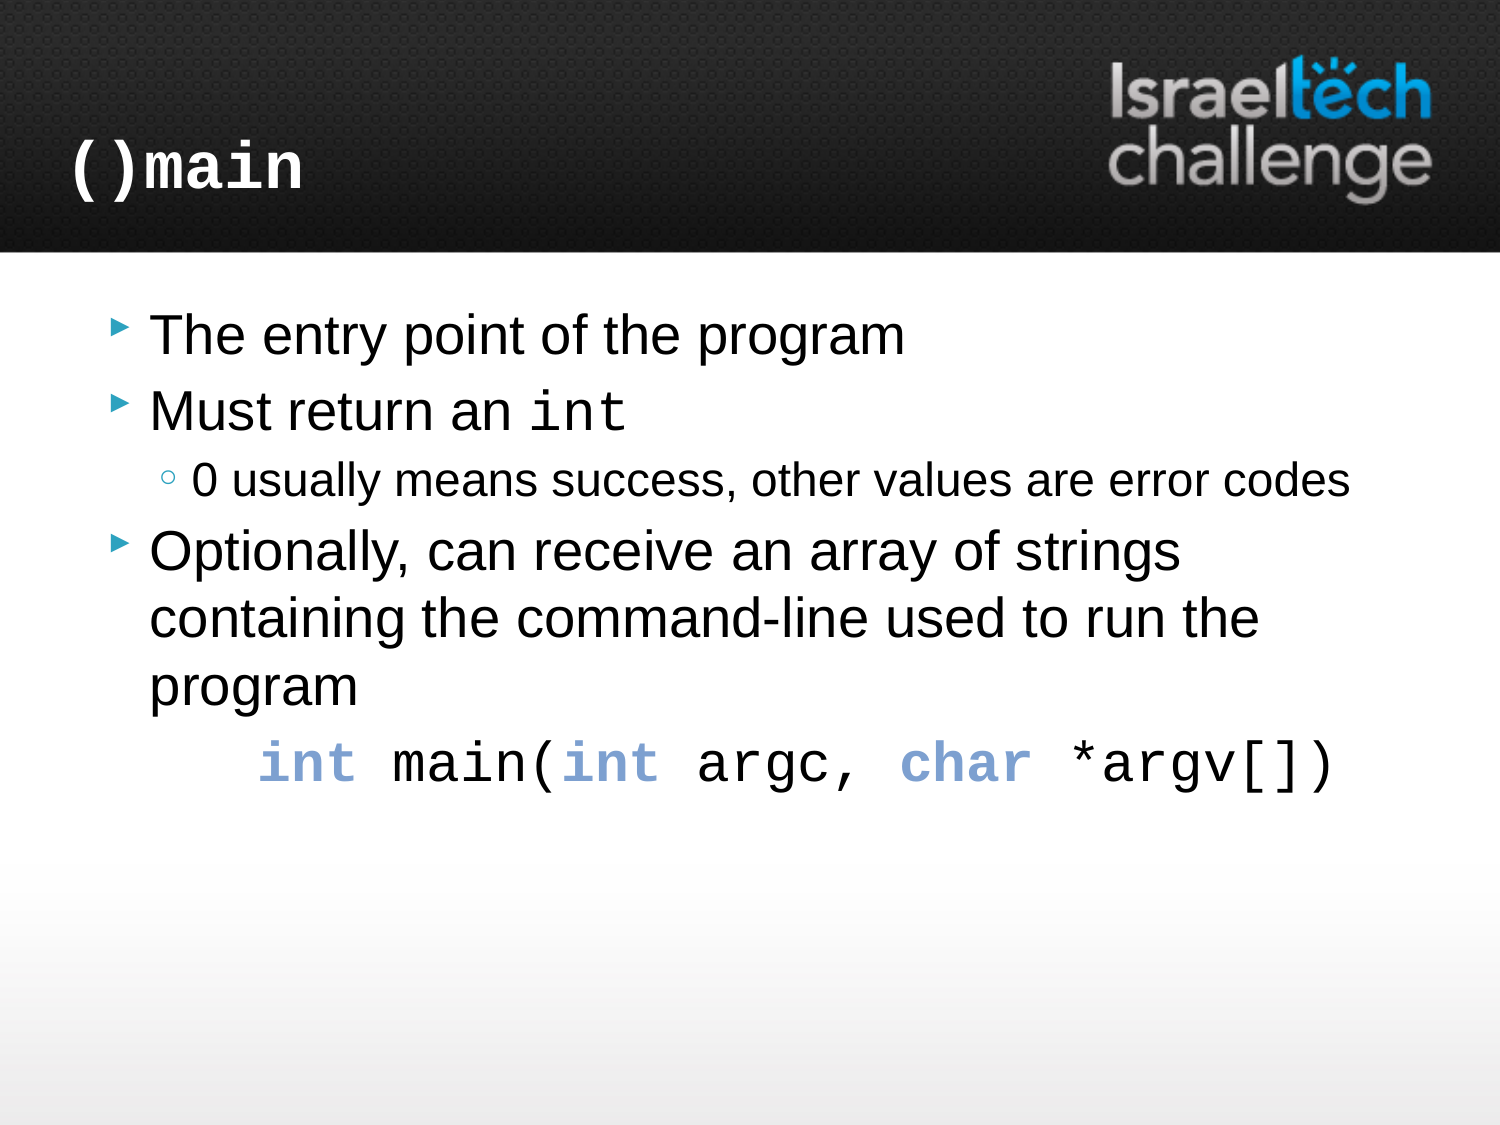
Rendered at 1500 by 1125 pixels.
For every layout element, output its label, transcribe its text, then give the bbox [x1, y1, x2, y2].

picture [0, 0, 1500, 1125]
title main() [50, 55, 1104, 210]
list The entry point of the program Must return an int 0 usually means success, other values are error codes Optionally, can receive an array of strings containing the command-line used to run the program int main(int argc, char *argv[]) [75, 290, 1425, 1034]
